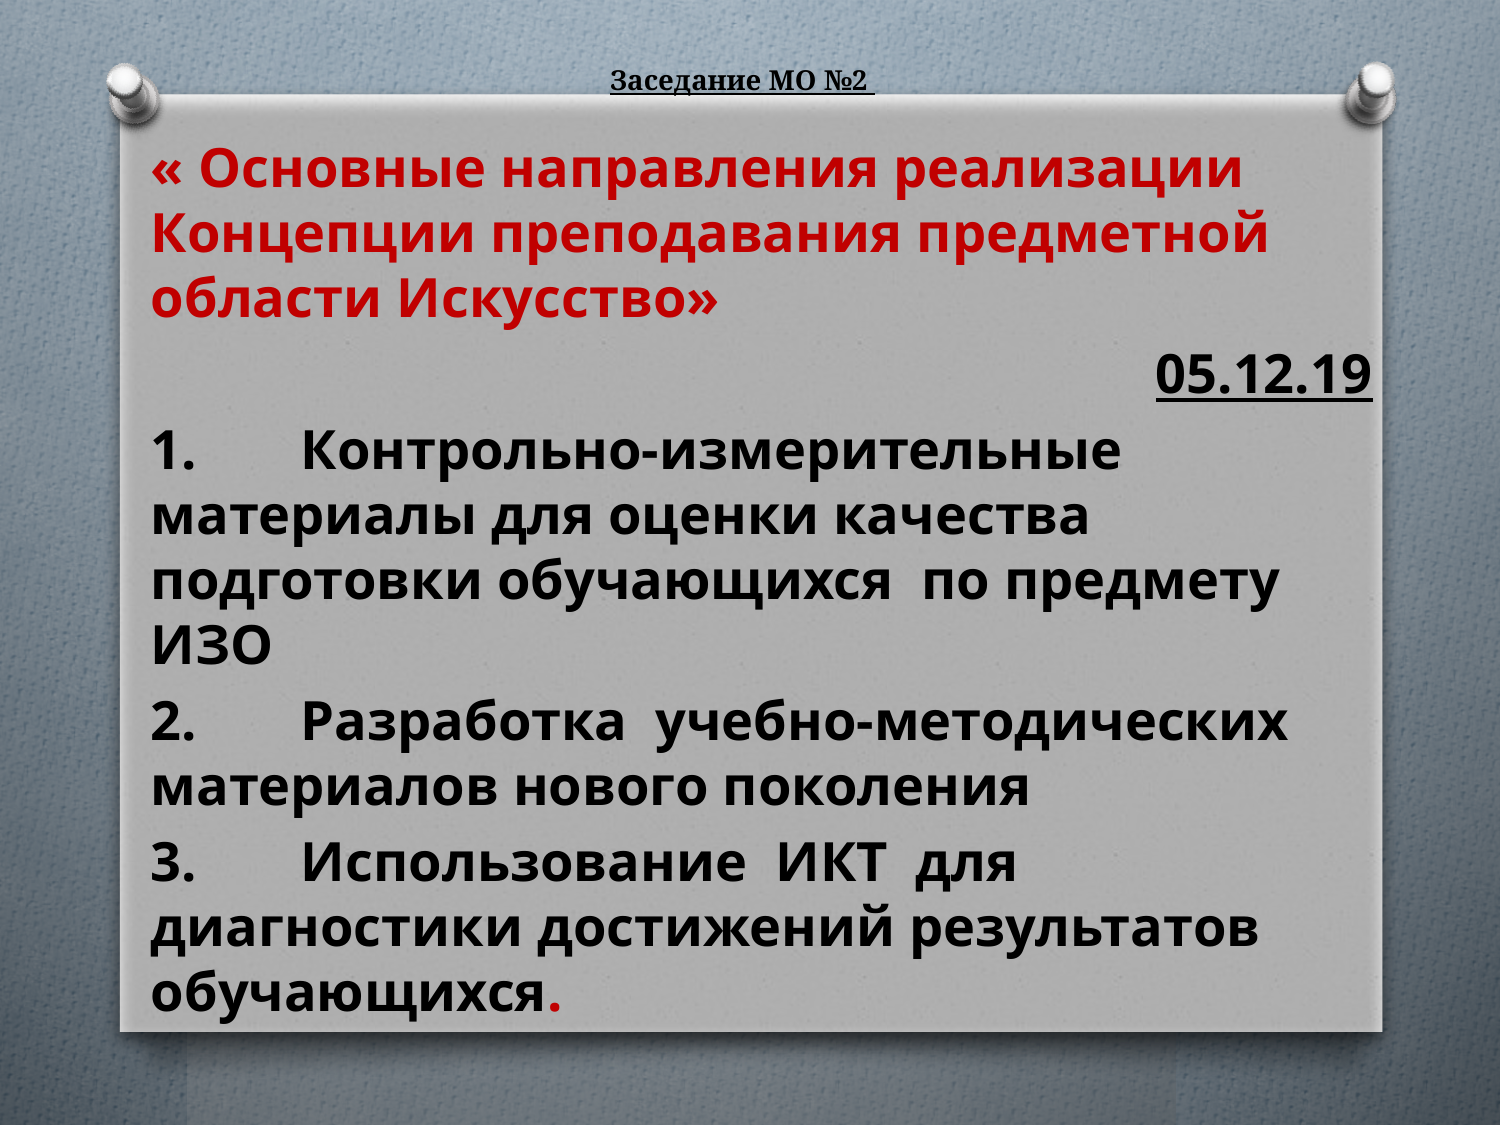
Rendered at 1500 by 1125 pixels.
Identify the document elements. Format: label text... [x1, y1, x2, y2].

picture [75, 29, 171, 142]
list « Основные направления реализации Концепции преподавания предметной области Искусство» 05.12.19 1. Контрольно-измерительные материалы для оценки качества подготовки обучающихся по предмету ИЗО 2. Разработка учебно-методических материалов нового поколения 3. Использование ИКТ для диагностики достижений результатов обучающихся. [135, 125, 1388, 1035]
picture [1317, 35, 1439, 142]
title Заседание МО №2 [171, 54, 1314, 125]
